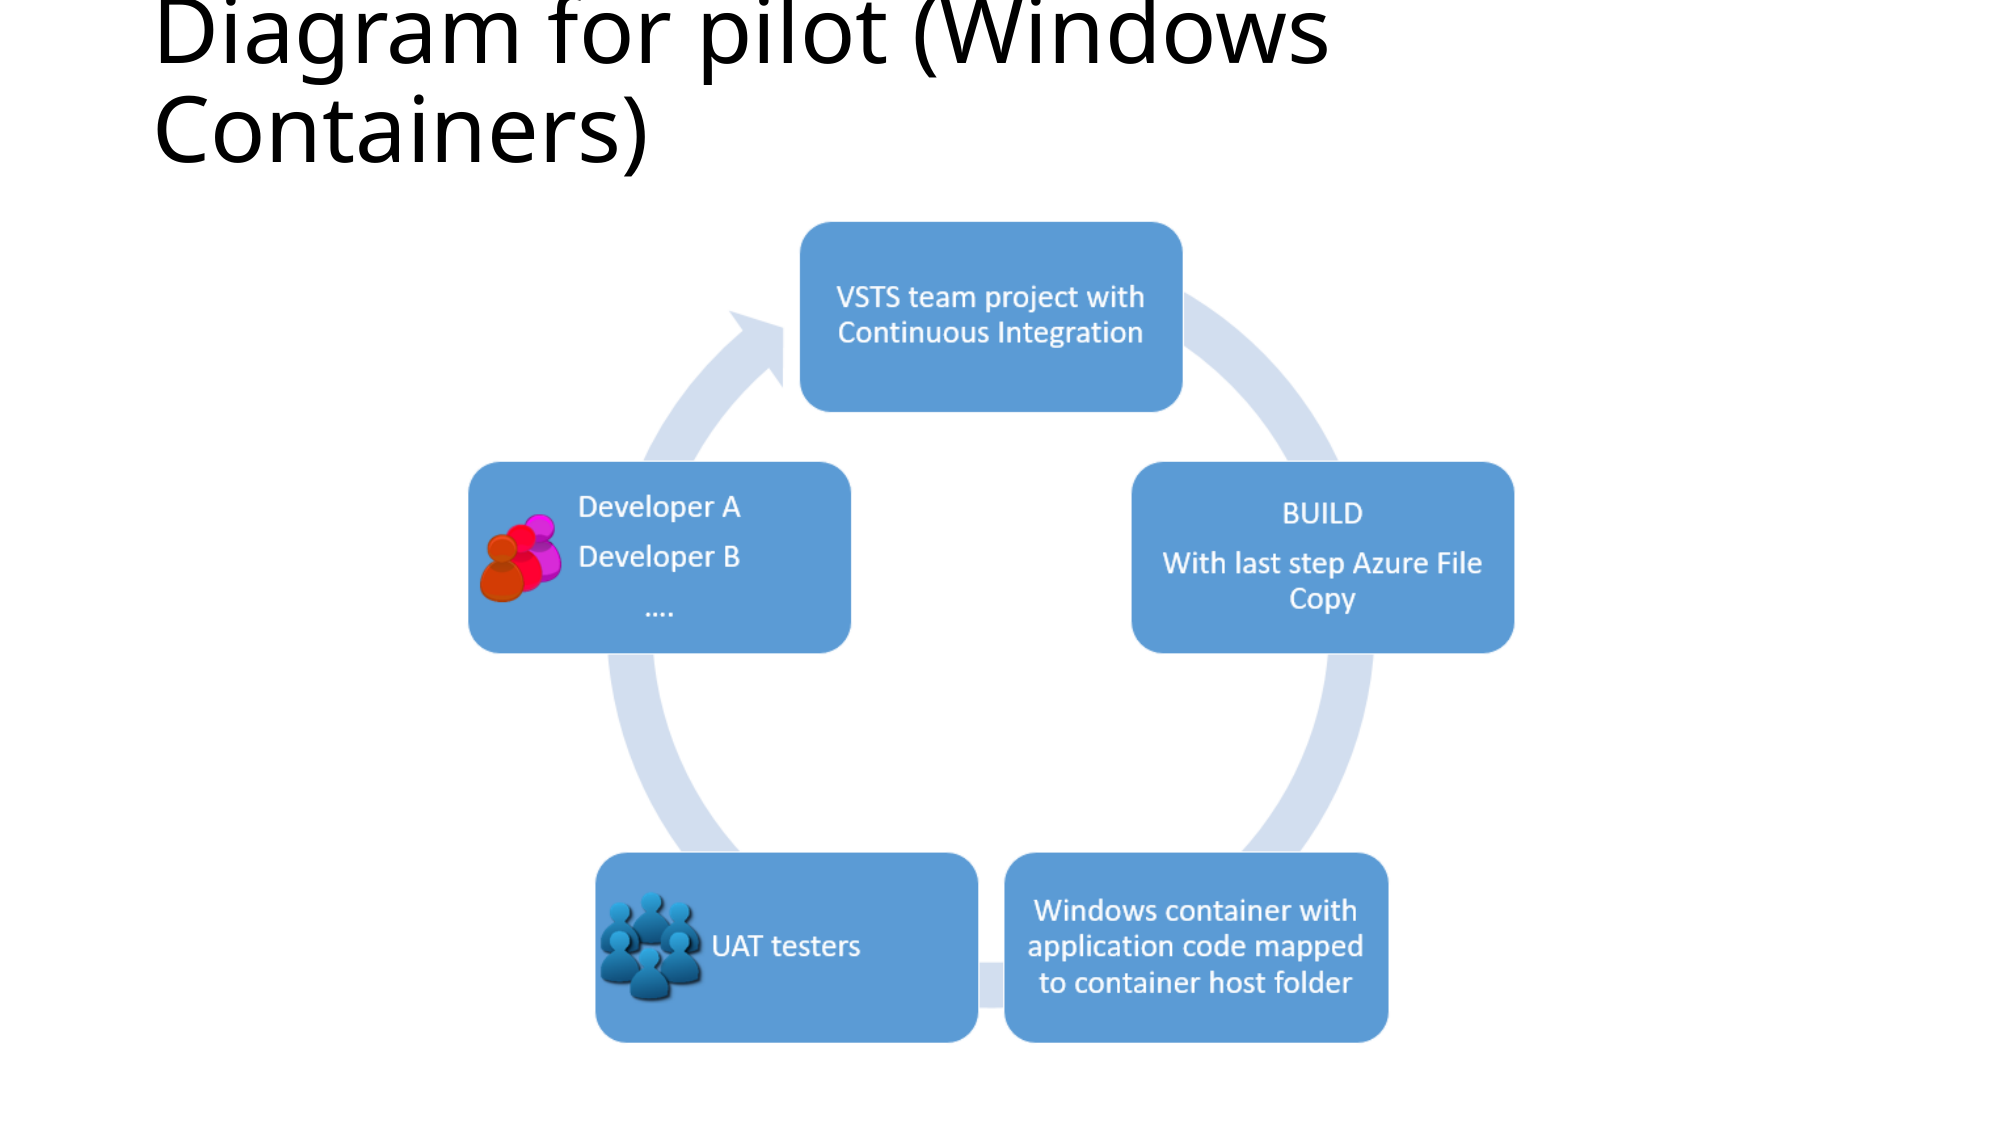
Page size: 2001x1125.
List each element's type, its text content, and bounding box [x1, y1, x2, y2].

picture [416, 205, 1605, 1078]
title Diagram for pilot (Windows Containers) [137, 0, 1863, 192]
